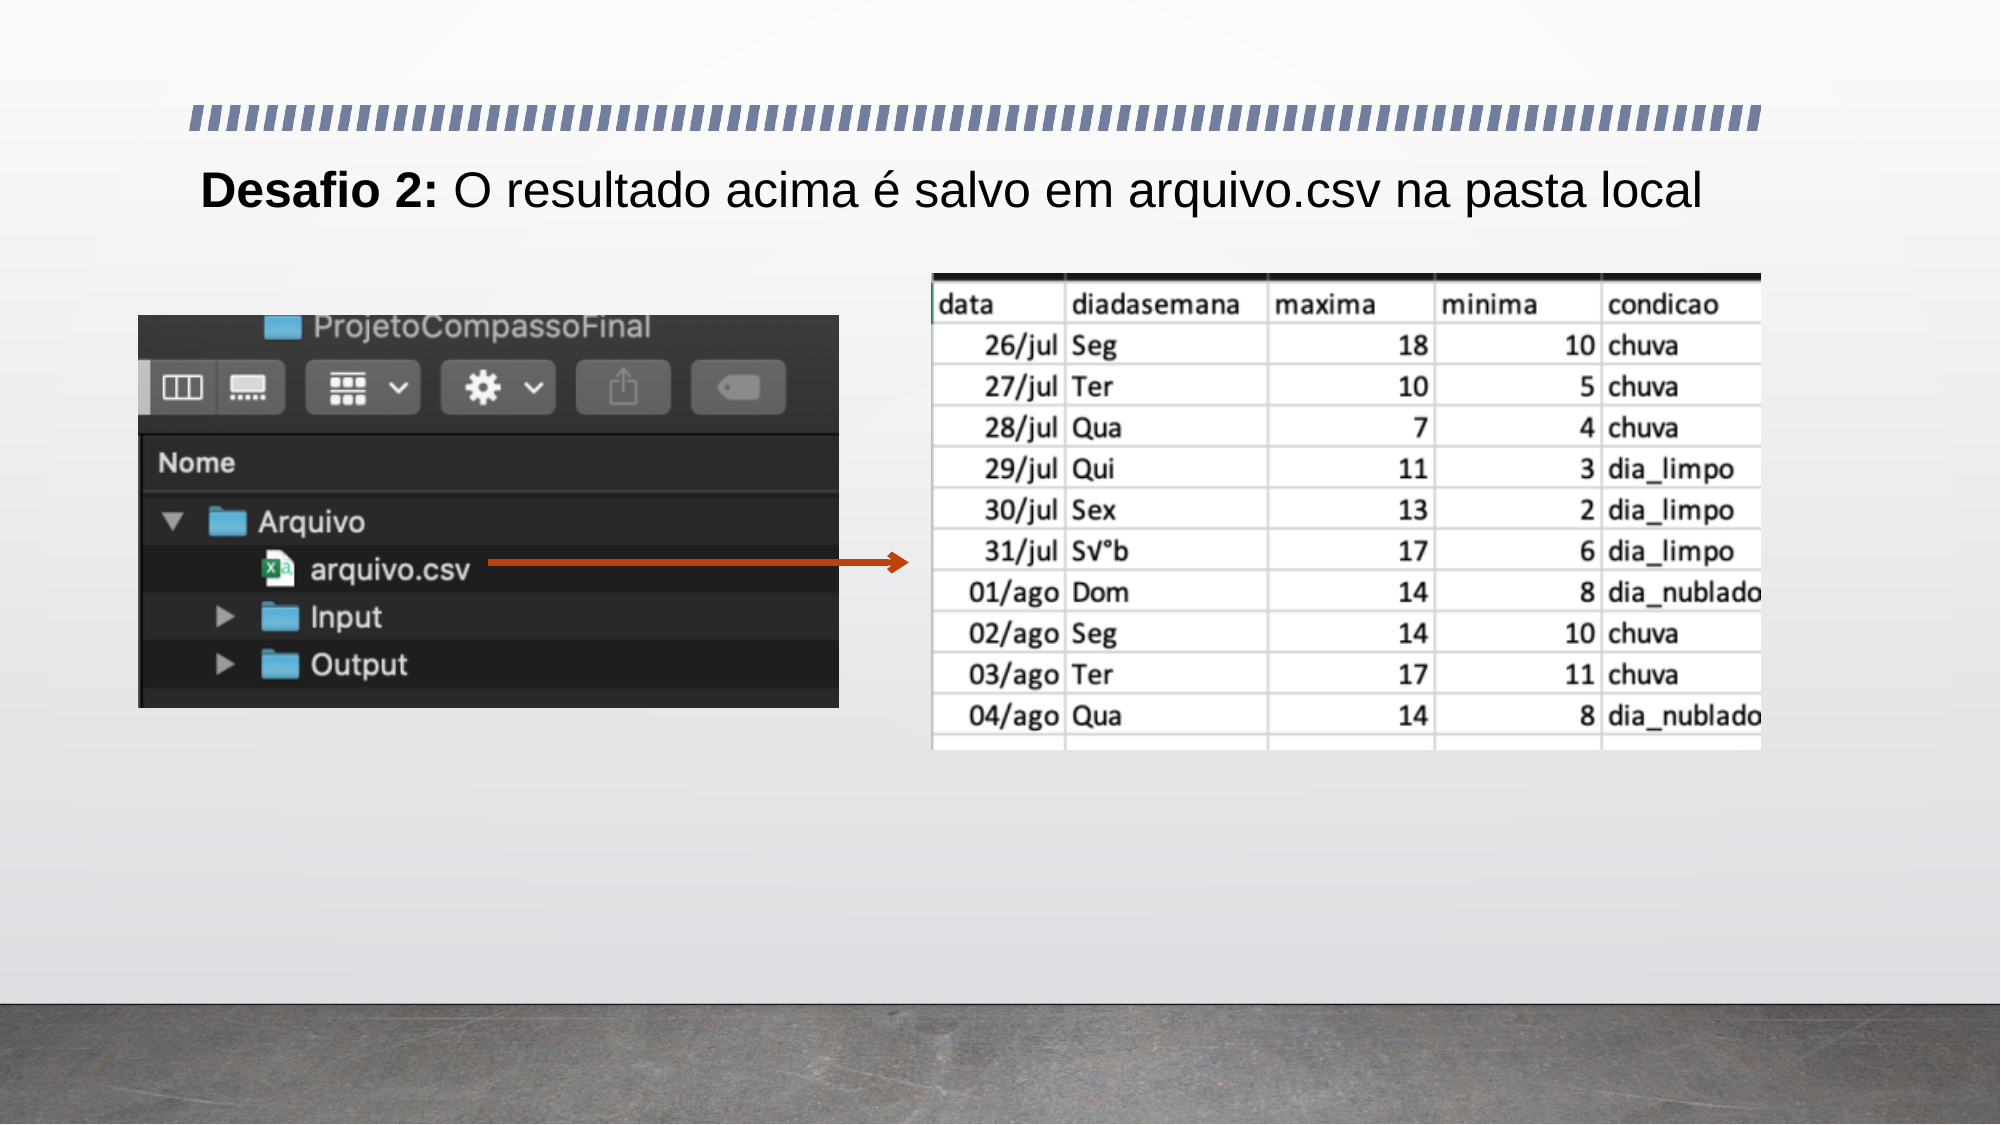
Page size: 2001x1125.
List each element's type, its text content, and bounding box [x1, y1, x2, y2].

picture [0, 1004, 2000, 1124]
picture [138, 315, 839, 708]
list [931, 273, 1761, 750]
title Desafio 2: O resultado acima é salvo em arquivo.csv na pasta local [185, 156, 1761, 274]
